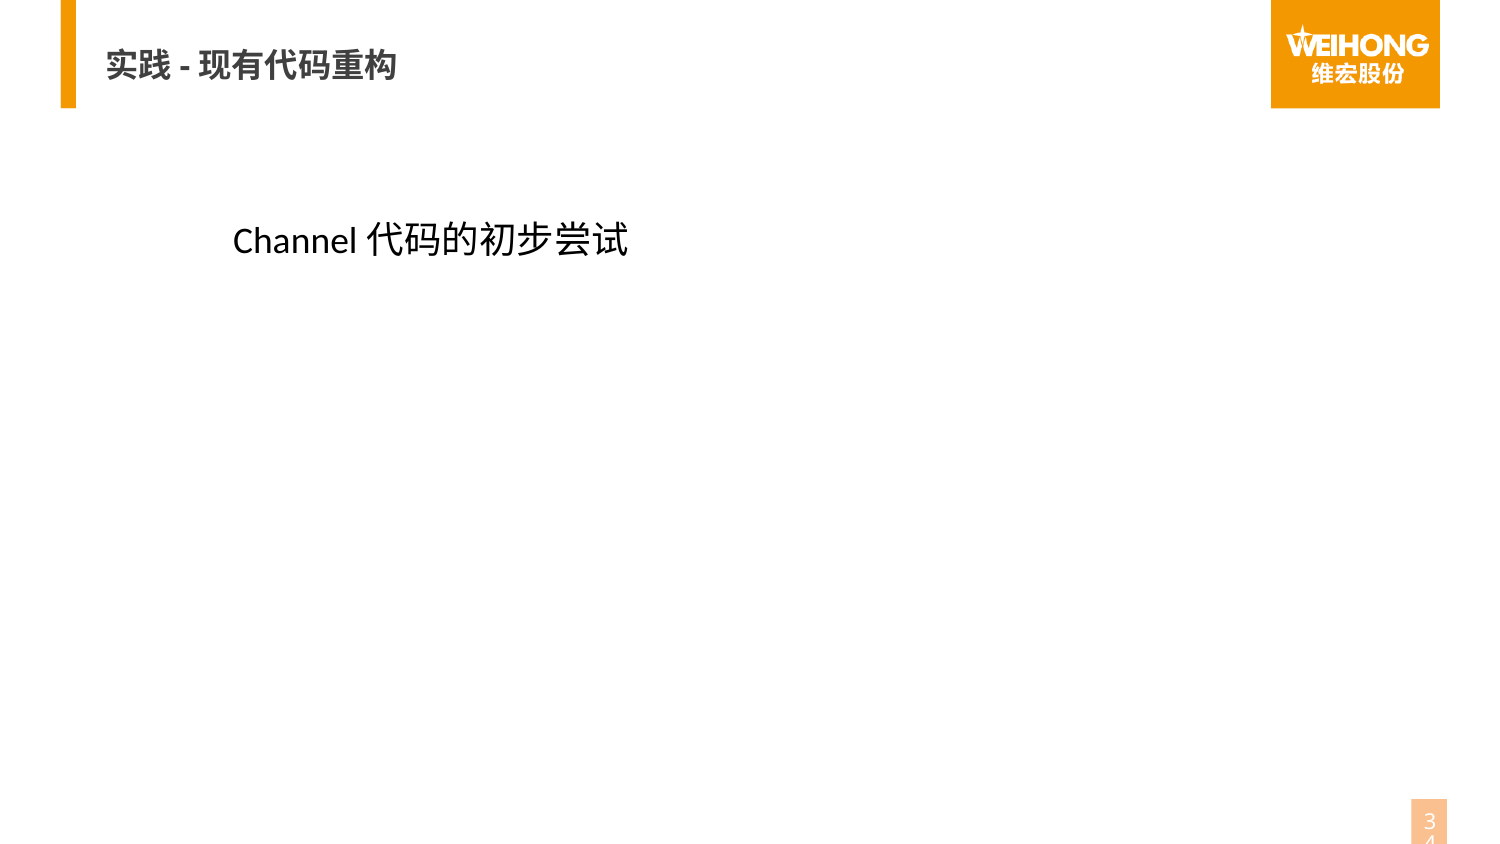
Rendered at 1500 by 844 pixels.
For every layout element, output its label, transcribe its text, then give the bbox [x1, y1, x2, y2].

list 实践-现有代码重构 [90, 36, 445, 84]
picture [0, 0, 1500, 844]
text_box Channel代码的初步尝试 [218, 209, 656, 269]
